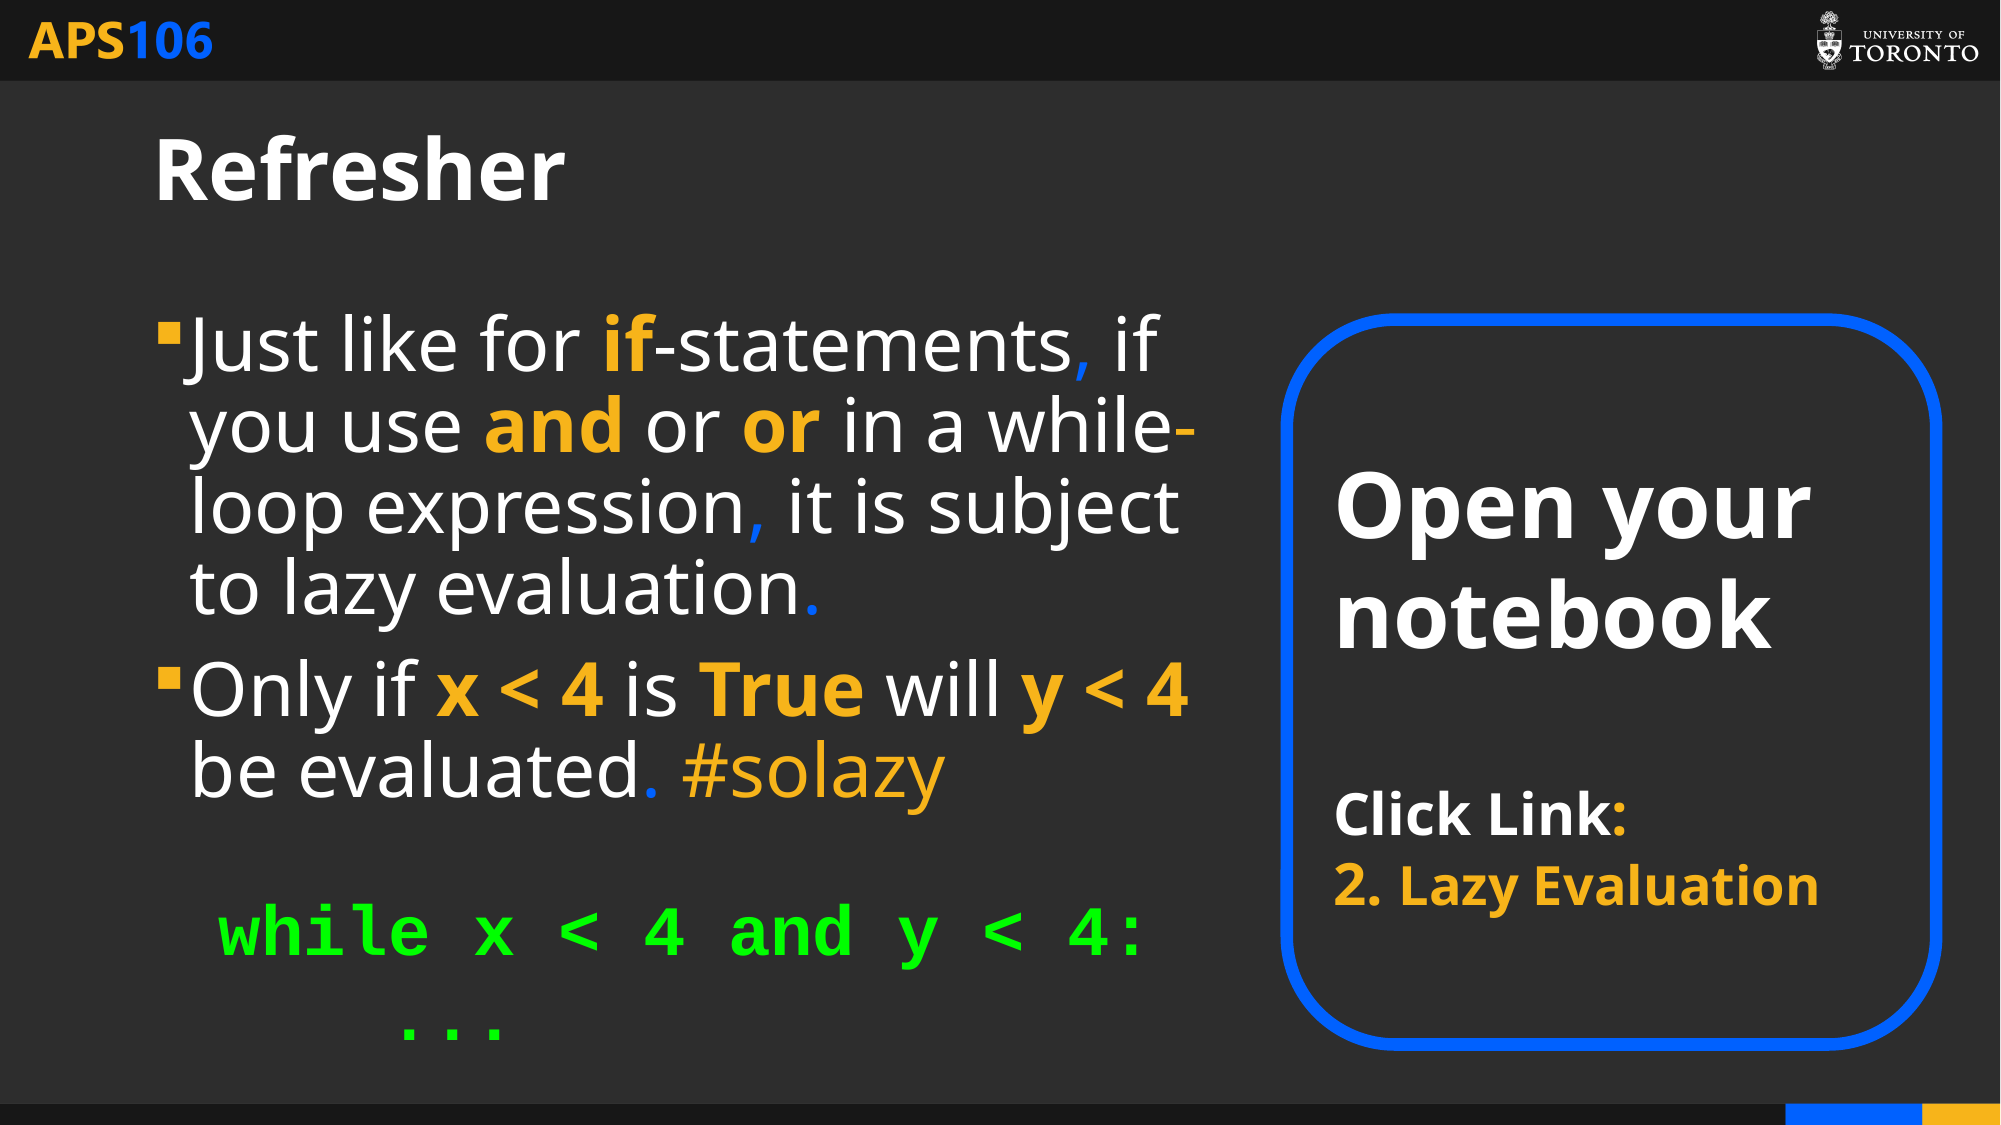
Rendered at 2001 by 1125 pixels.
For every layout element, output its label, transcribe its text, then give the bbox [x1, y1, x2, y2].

text_box Open your notebook Click Link: 2. Lazy Evaluation [1285, 318, 1938, 1046]
picture [0, 0, 2001, 1125]
list Just like for if-statements, if you use and or or in a while-loop expression, it is subject to lazy evaluation. Only if x < 4 is True will y < 4 be evaluated. #solazy [137, 299, 1260, 1093]
text_box while x < 4 and y < 4: ... [203, 877, 1169, 1063]
title Refresher [137, 119, 1863, 227]
